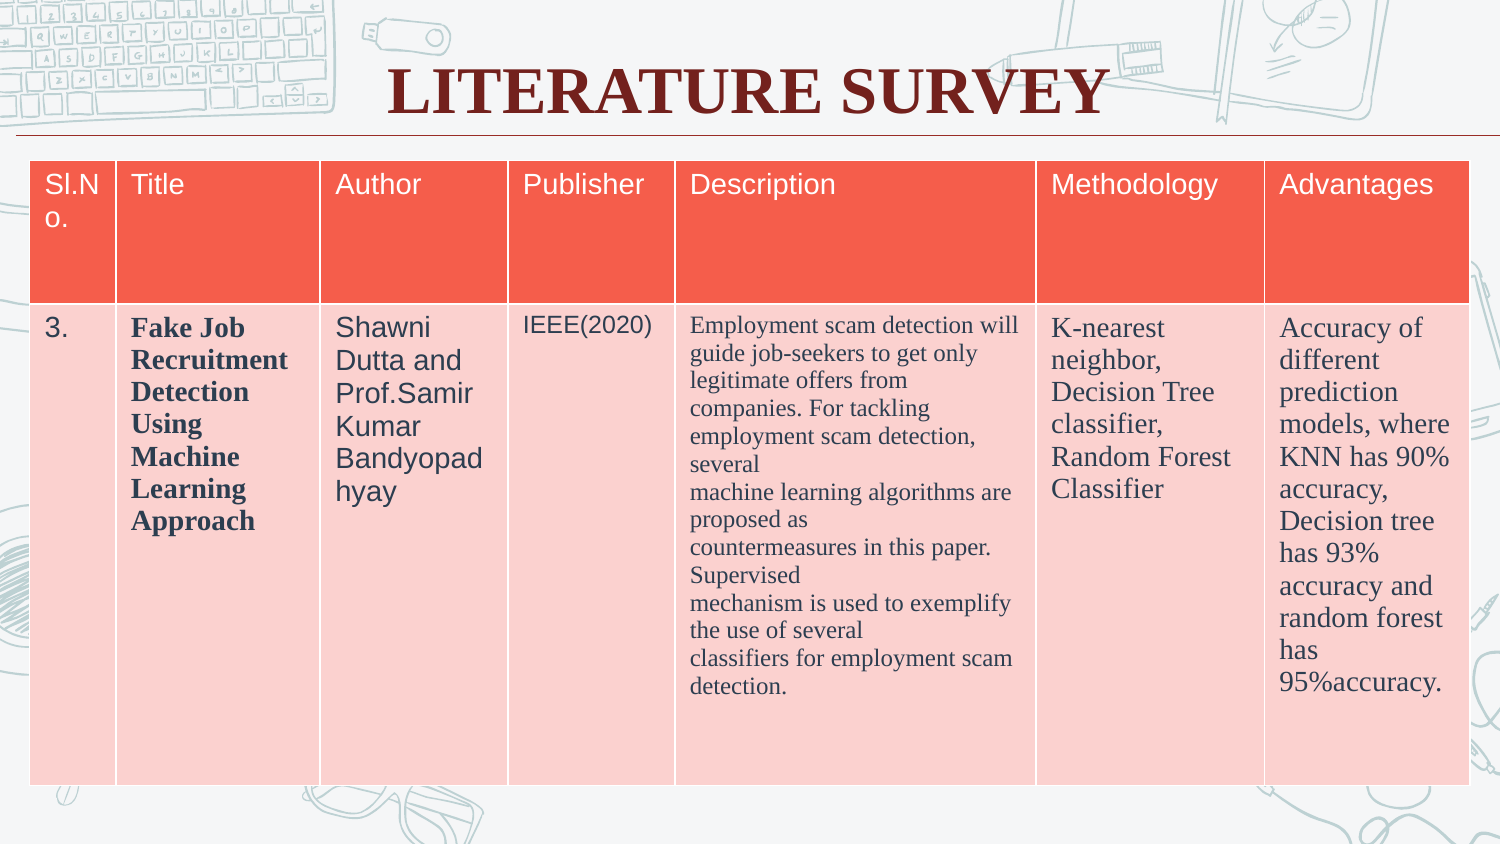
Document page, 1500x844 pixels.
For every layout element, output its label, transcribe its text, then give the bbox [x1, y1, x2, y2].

table_header Author [321, 161, 507, 303]
table_header Methodology [1037, 161, 1264, 303]
table_header Title [117, 161, 319, 303]
table_cell IEEE(2020) [509, 305, 674, 785]
table_cell Accuracy of different prediction models, where KNN has 90% accuracy, Decision tree has 93% accuracy and random forest has 95%accuracy. [1265, 305, 1469, 785]
table_header Advantages [1265, 161, 1469, 303]
text_box LITERATURE SURVEY [0, 39, 1500, 135]
table_header Description [676, 161, 1035, 303]
table_cell Fake Job Recruitment Detection Using Machine Learning Approach [117, 305, 319, 785]
table_cell 3. [30, 305, 115, 785]
table_cell Employment scam detection will guide job-seekers to get only legitimate offers from companies. For tackling employment scam detection, several machine learning algorithms are proposed as countermeasures in this paper. Supervised mechanism is used to exemplify the use of several classifiers for employment scam detection. [676, 305, 1035, 785]
table_header Sl.No. [30, 161, 115, 303]
table_cell Shawni Dutta and Prof.Samir Kumar Bandyopadhyay [321, 305, 507, 785]
table_header Publisher [509, 161, 674, 303]
table_cell K-nearest neighbor, Decision Tree classifier, Random Forest Classifier [1037, 305, 1264, 785]
